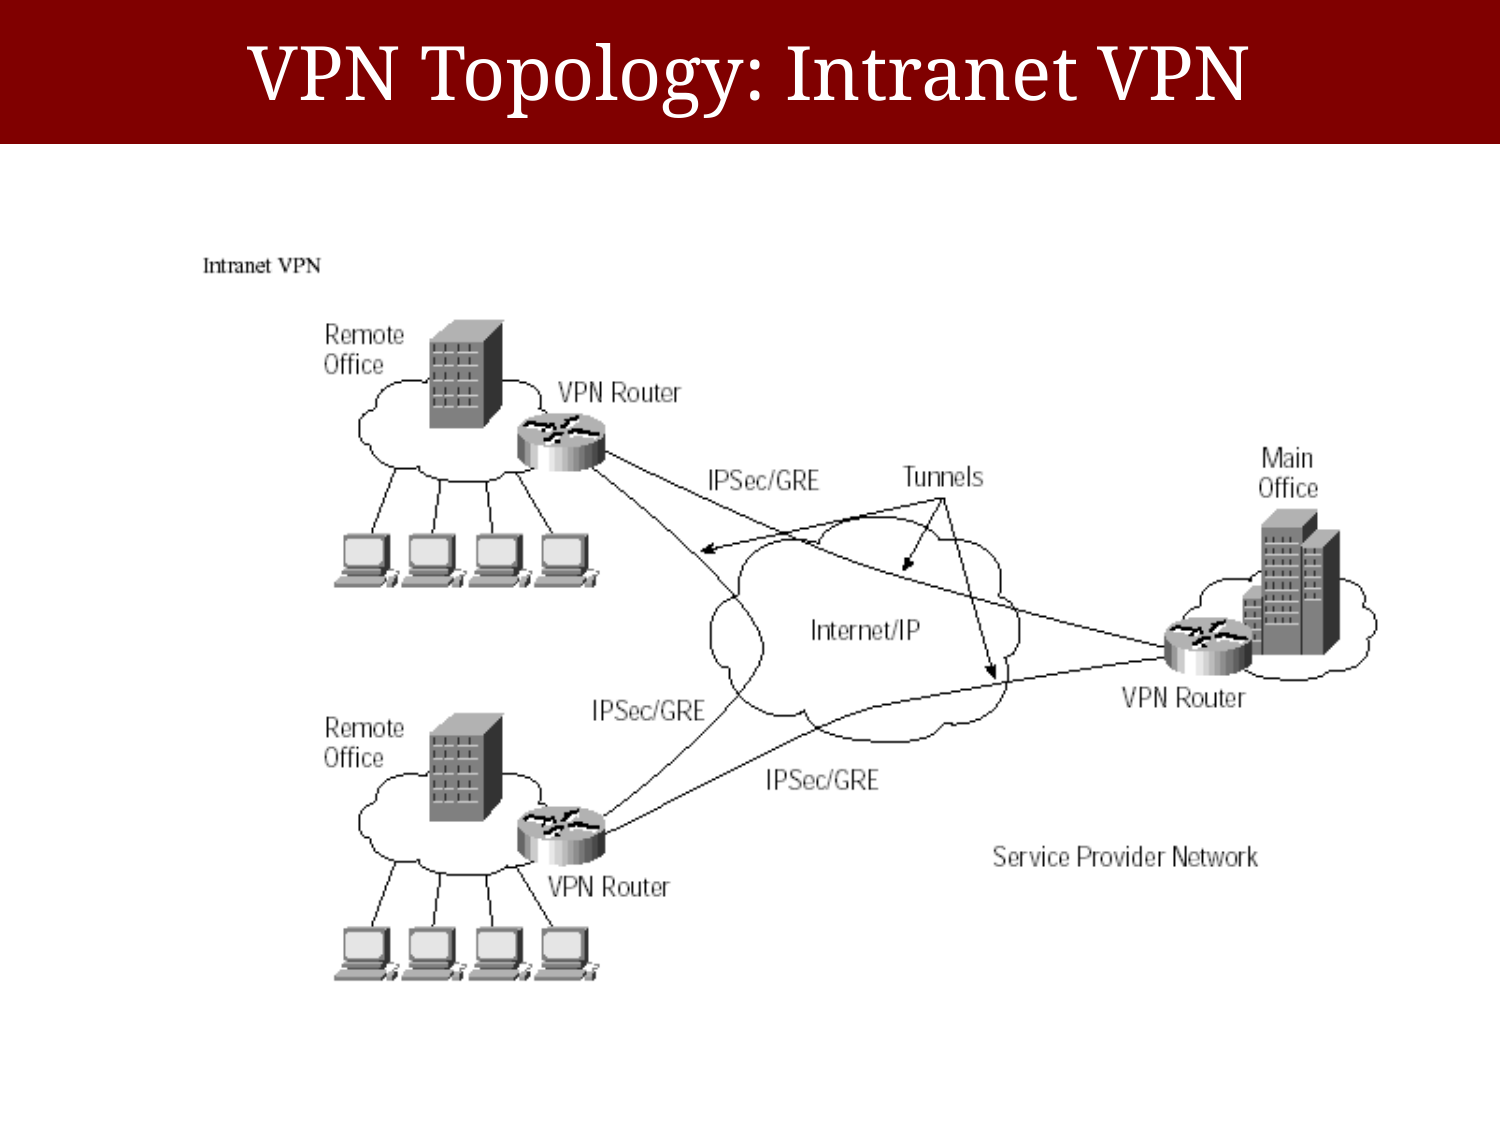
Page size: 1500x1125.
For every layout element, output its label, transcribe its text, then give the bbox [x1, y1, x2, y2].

title VPN Topology: Intranet VPN [74, 11, 1426, 131]
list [199, 249, 1402, 1013]
